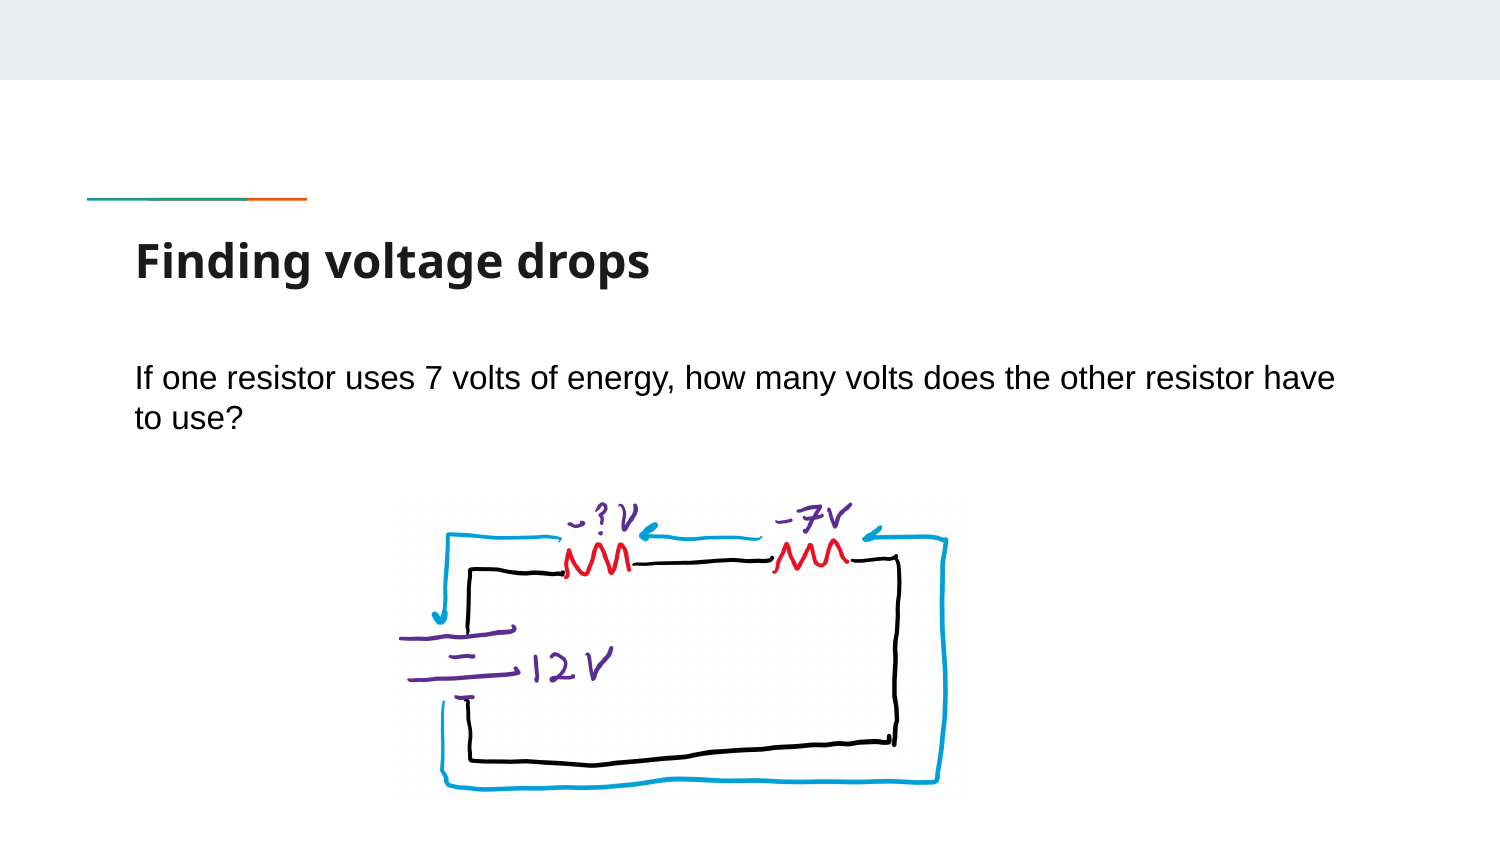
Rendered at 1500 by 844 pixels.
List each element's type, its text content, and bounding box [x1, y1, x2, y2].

title Finding voltage drops [119, 216, 1381, 305]
picture [391, 494, 967, 804]
list If one resistor uses 7 volts of energy, how many volts does the other resistor have to use? [119, 341, 1381, 495]
